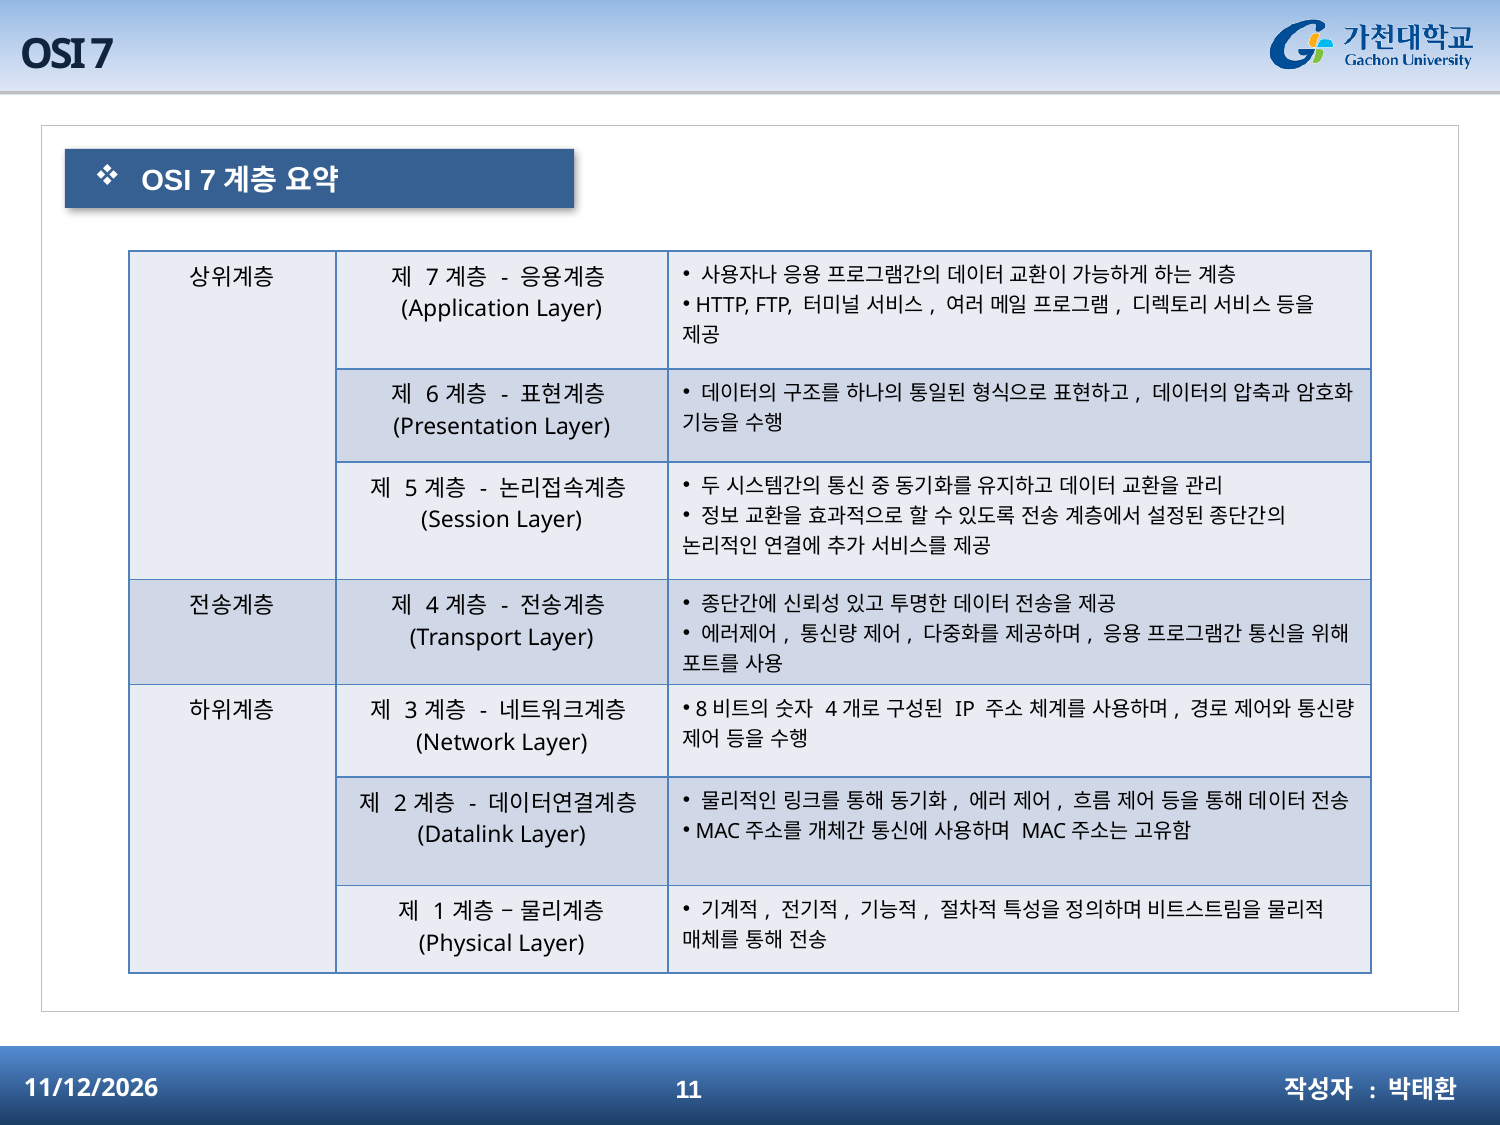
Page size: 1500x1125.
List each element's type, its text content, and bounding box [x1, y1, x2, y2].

table_cell 두 시스템간의 통신 중 동기화를 유지하고 데이터 교환을 관리 정보 교환을 효과적으로 할 수 있도록 전송 계층에서 설정된 종단간의 논리적인 연결에 추가 서비스를 제공 [669, 463, 1370, 579]
table_cell 하위계층 [130, 685, 335, 972]
table_cell 8비트의 숫자 4개로 구성된 IP 주소 체계를 사용하며, 경로 제어와 통신량 제어 등을 수행 [669, 685, 1370, 776]
title OSI 7 [0, 16, 1309, 88]
footer 작성자 : 박태환 [998, 1058, 1473, 1119]
slide_number 11 [513, 1058, 864, 1118]
table_cell 제 5계층 - 논리접속계층(Session Layer) [337, 463, 667, 579]
picture [1244, 0, 1495, 90]
table_cell 제 2계층 - 데이터연결계층(Datalink Layer) [337, 778, 667, 885]
table_cell 제 1계층 – 물리계층 (Physical Layer) [337, 886, 667, 972]
table_cell 제 6계층 - 표현계층(Presentation Layer) [337, 370, 667, 461]
table_cell 종단간에 신뢰성 있고 투명한 데이터 전송을 제공 에러제어, 통신량 제어, 다중화를 제공하며, 응용 프로그램간 통신을 위해 포트를 사용 [669, 580, 1370, 684]
table_cell 제 4계층 - 전송계층(Transport Layer) [337, 580, 667, 684]
table_cell 기계적, 전기적, 기능적, 절차적 특성을 정의하며 비트스트림을 물리적 매체를 통해 전송 [669, 886, 1370, 972]
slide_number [8, 1058, 359, 1119]
table_header 제 7계층 - 응용계층(Application Layer) [337, 252, 667, 368]
table_cell 물리적인 링크를 통해 동기화, 에러 제어, 흐름 제어 등을 통해 데이터 전송 MAC주소를 개체간 통신에 사용하며 MAC주소는 고유함 [669, 778, 1370, 885]
table_header 상위계층 [130, 252, 335, 579]
table_cell 전송계층 [130, 580, 335, 684]
table_cell 제 3계층 - 네트워크계층(Network Layer) [337, 685, 667, 776]
table_cell 데이터의 구조를 하나의 통일된 형식으로 표현하고, 데이터의 압축과 암호화 기능을 수행 [669, 370, 1370, 461]
text_box OSI 7계층 요약 [63, 147, 576, 210]
table_header 사용자나 응용 프로그램간의 데이터 교환이 가능하게 하는 계층 HTTP, FTP, 터미널 서비스, 여러 메일 프로그램, 디렉토리 서비스 등을 제공 [669, 252, 1370, 368]
text_box [39, 123, 1461, 1013]
